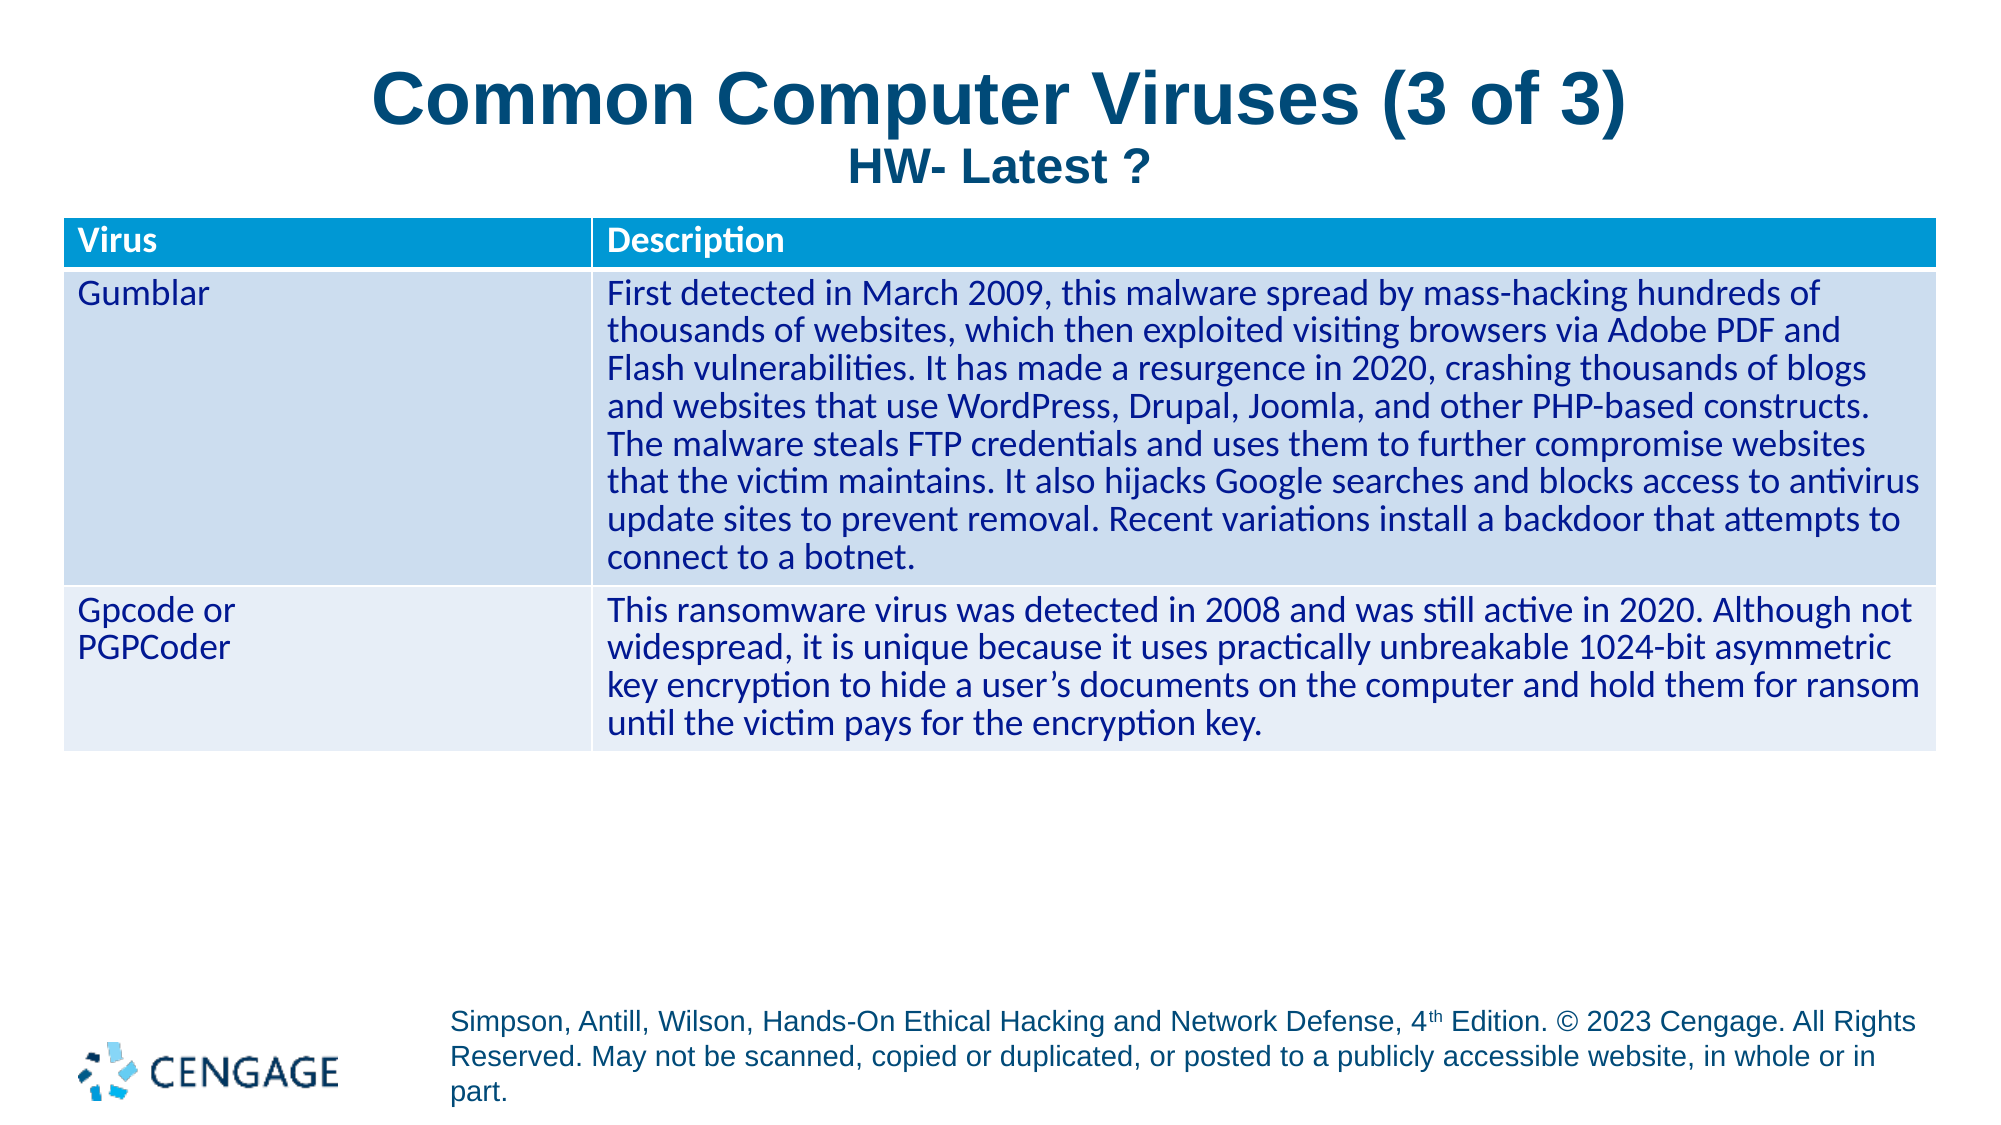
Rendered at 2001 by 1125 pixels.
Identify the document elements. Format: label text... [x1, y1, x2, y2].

title Common Computer Viruses (3 of 3) HW- Latest ? [137, 59, 1863, 171]
table_cell Gumblar [64, 272, 591, 585]
table_cell First detected in March 2009, this malware spread by mass-hacking hundreds of thousands of websites, which then exploited visiting browsers via Adobe PDF and Flash vulnerabilities. It has made a resurgence in 2020, crashing thousands of blogs and websites that use WordPress, Drupal, Joomla, and other PHP-based constructs. The malware steals FTP credentials and uses them to further compromise websites that the victim maintains. It also hijacks Google searches and blocks access to antivirus update sites to prevent removal. Recent variations install a backdoor that attempts to connect to a botnet. [593, 272, 1936, 585]
table_cell Gpcode or PGPCoder [64, 587, 591, 751]
picture [78, 1042, 338, 1101]
table_header Description [593, 218, 1936, 267]
table_header Virus [64, 218, 591, 267]
table_cell This ransomware virus was detected in 2008 and was still active in 2020. Although not widespread, it is unique because it uses practically unbreakable 1024-bit asymmetric key encryption to hide a user’s documents on the computer and hold them for ransom until the victim pays for the encryption key. [593, 587, 1936, 751]
